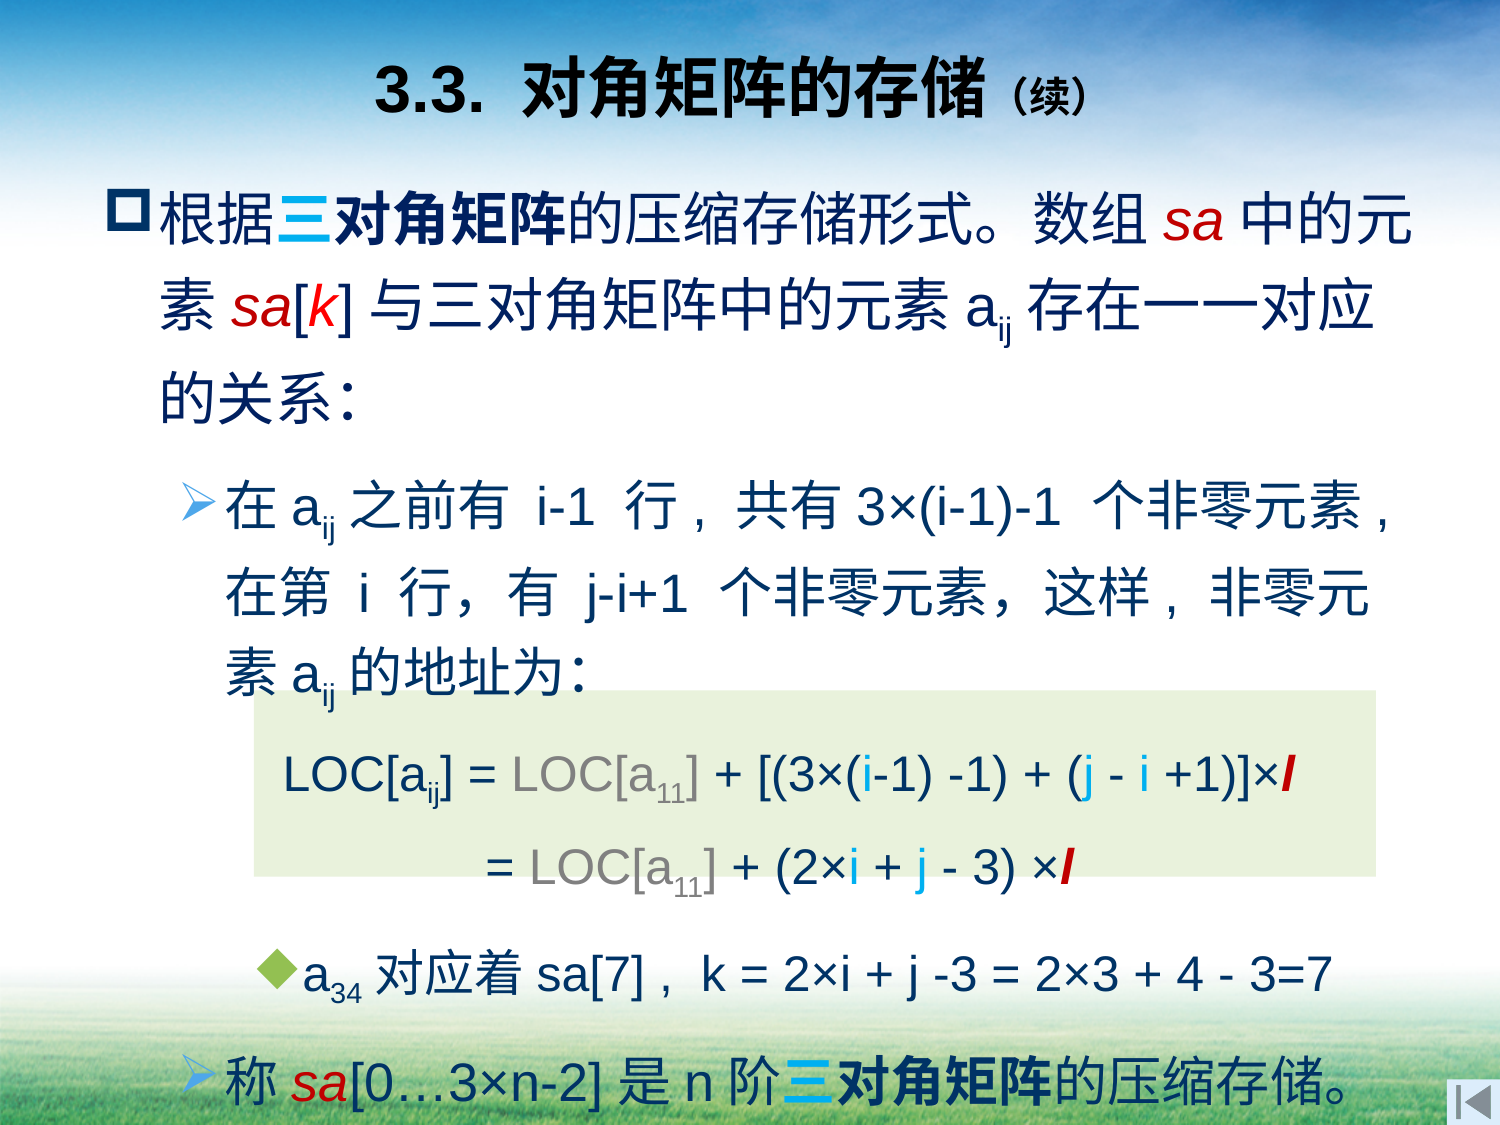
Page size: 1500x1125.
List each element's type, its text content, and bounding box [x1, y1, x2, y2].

text_box [1445, 1077, 1500, 1125]
picture [0, 0, 1500, 1125]
list 根据三对角矩阵的压缩存储形式。数组sa中的元素sa[k]与三对角矩阵中的元素aij存在一一对应的关系： 在aij之前有 i-1 行, 共有3×(i-1)-1 个非零元素, 在第 i 行，有 j-i+1 个非零元素，这样, 非零元素aij的地址为： LOC[aij] = LOC[a11] + [(3×(i-1) -1) + (j - i +1)]×l = LOC[a11] + (2×i + j - 3) ×l a34对应着sa[7] , k = 2×i + j -3 = 2×3 + 4 - 3=7 称sa[0…3×n-2]是n阶三对角矩阵的压缩存储。 [87, 160, 1432, 1050]
title 3.3. 对角矩阵的存储（续） [162, 45, 1325, 126]
